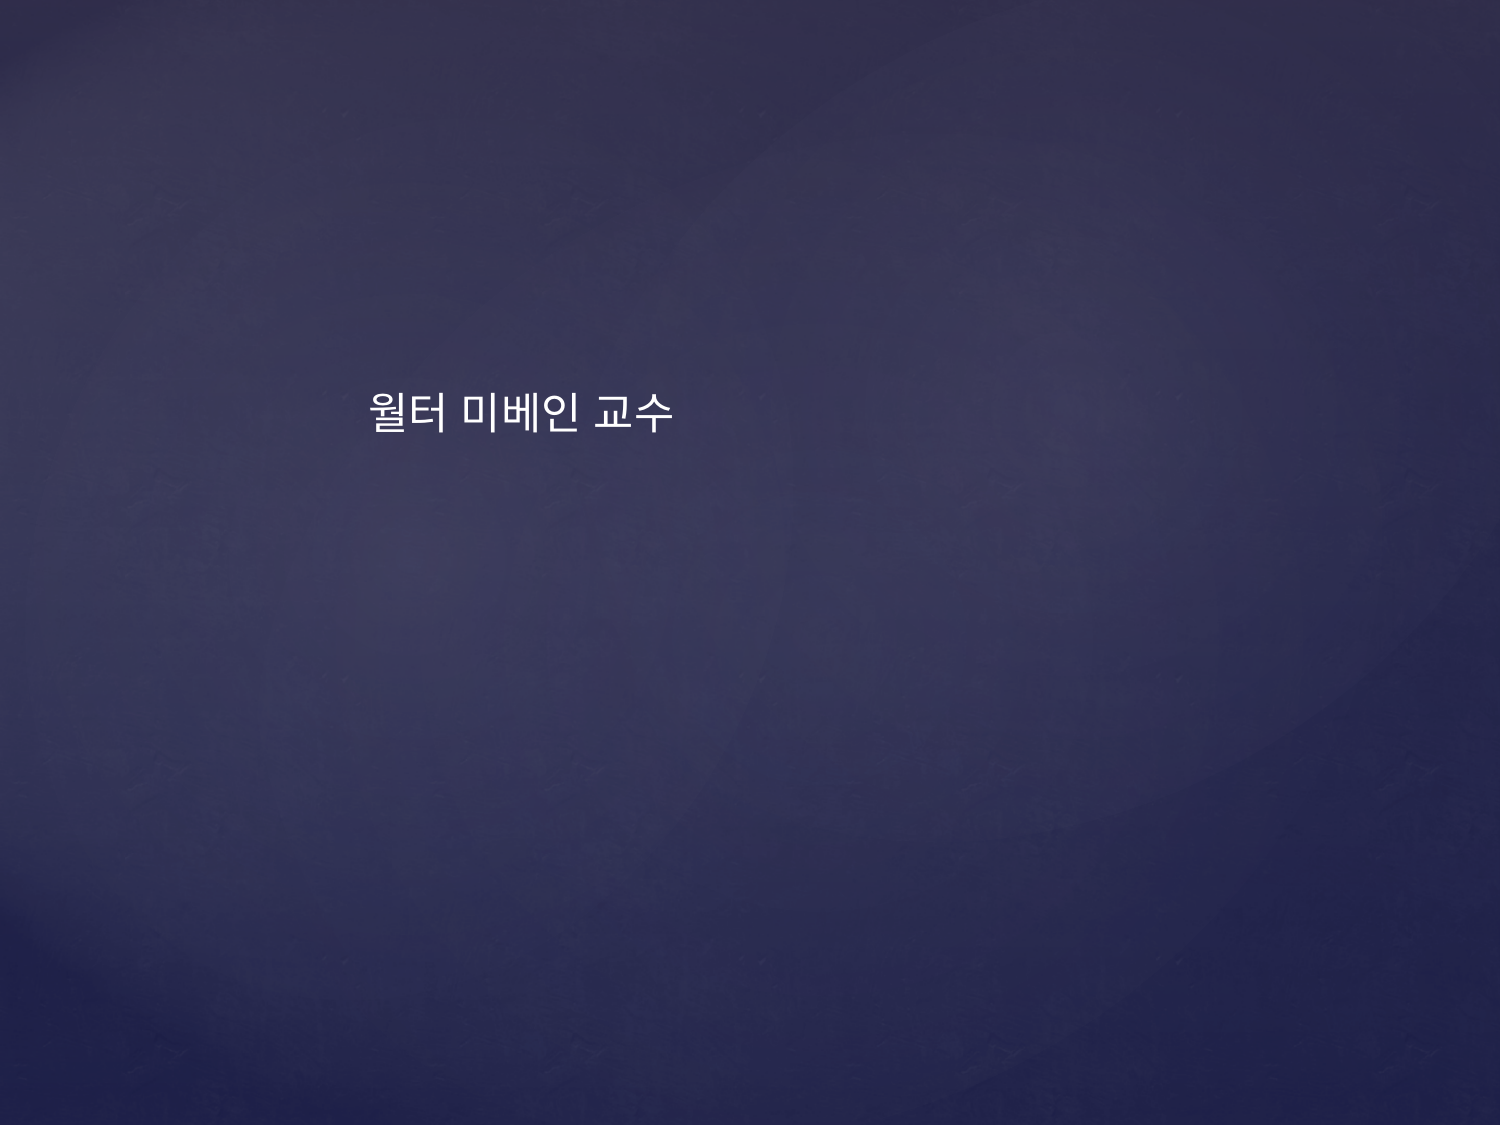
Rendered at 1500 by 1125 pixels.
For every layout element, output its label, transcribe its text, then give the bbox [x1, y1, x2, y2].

list 월터 미베인 교수 [350, 112, 1350, 713]
